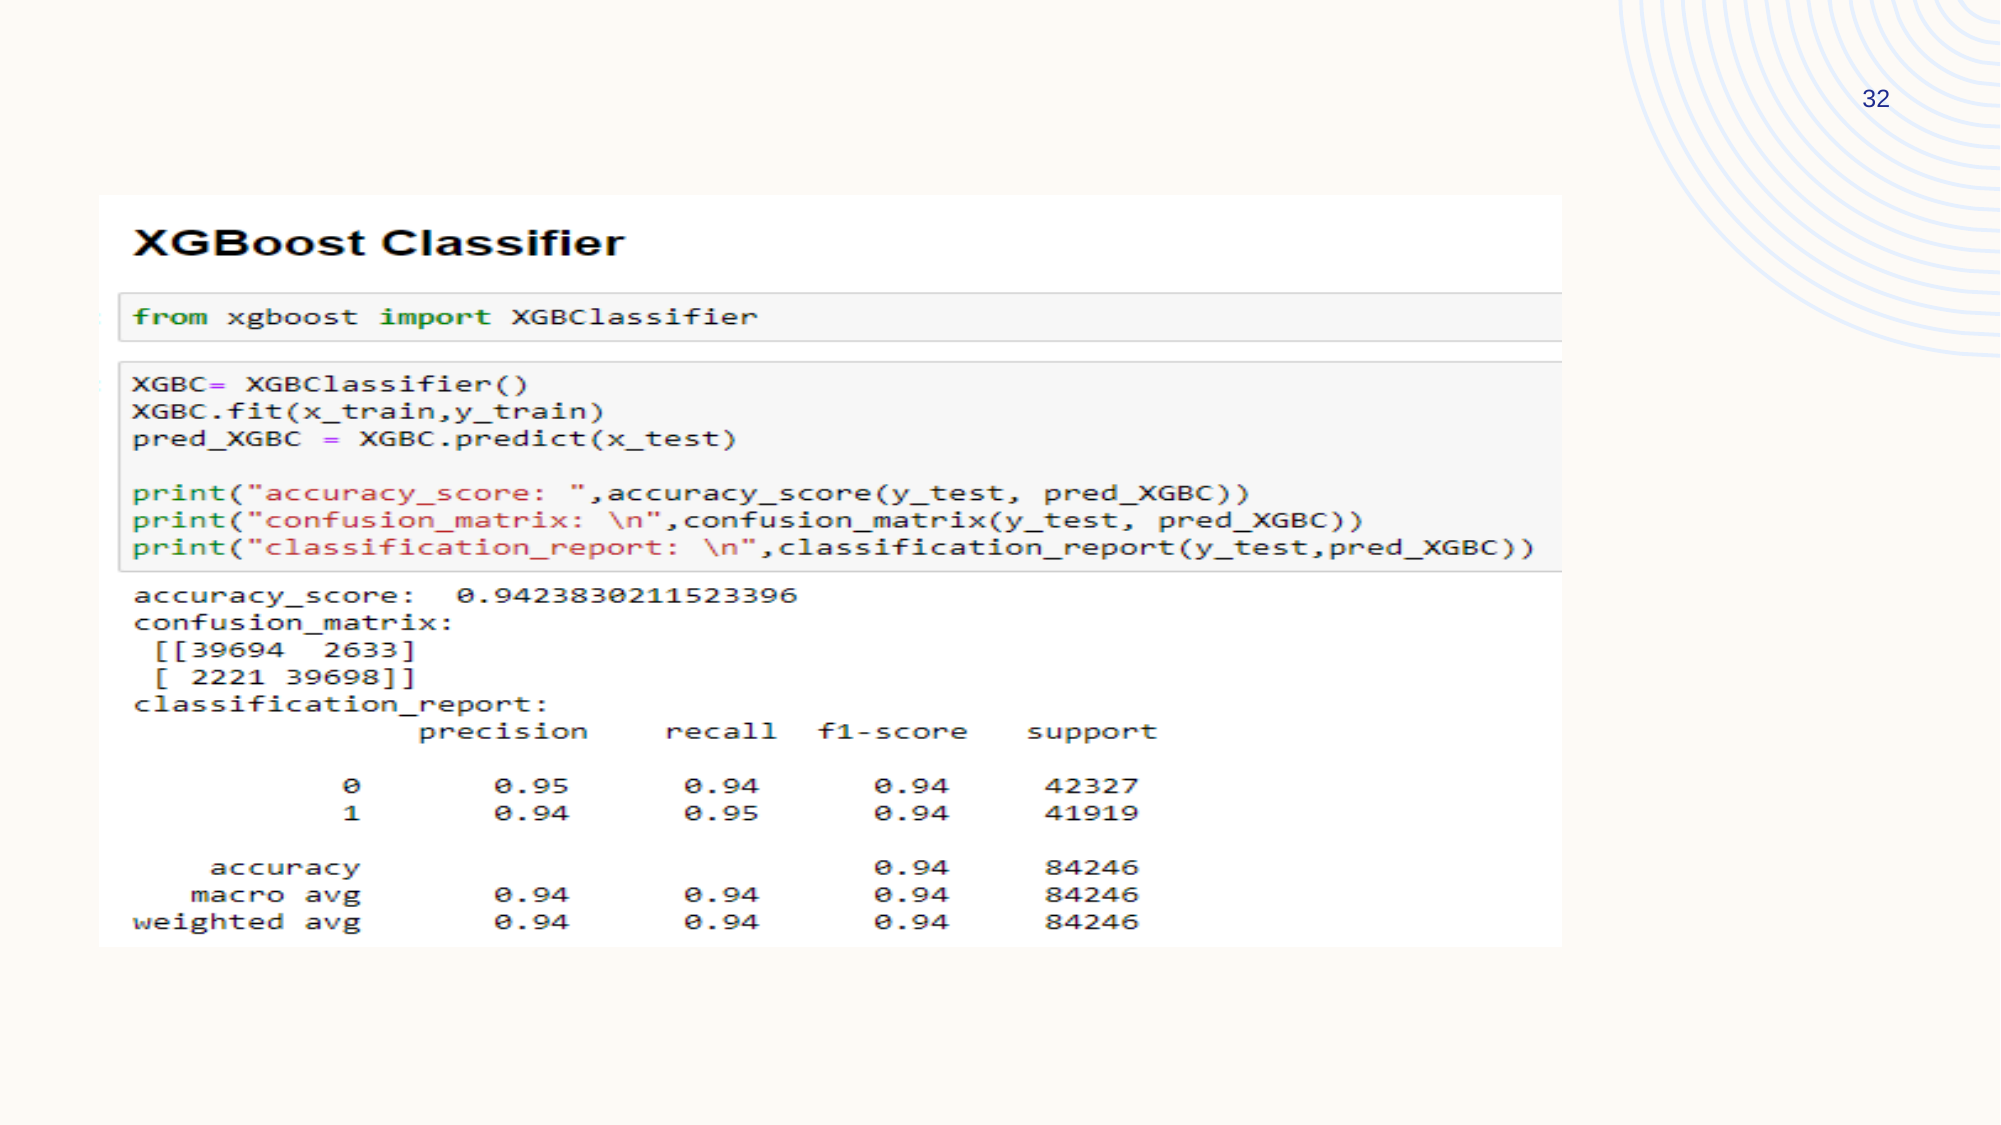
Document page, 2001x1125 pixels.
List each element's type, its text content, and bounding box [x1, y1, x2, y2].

slide_number 32 [1795, 75, 1958, 120]
picture [99, 195, 1562, 947]
